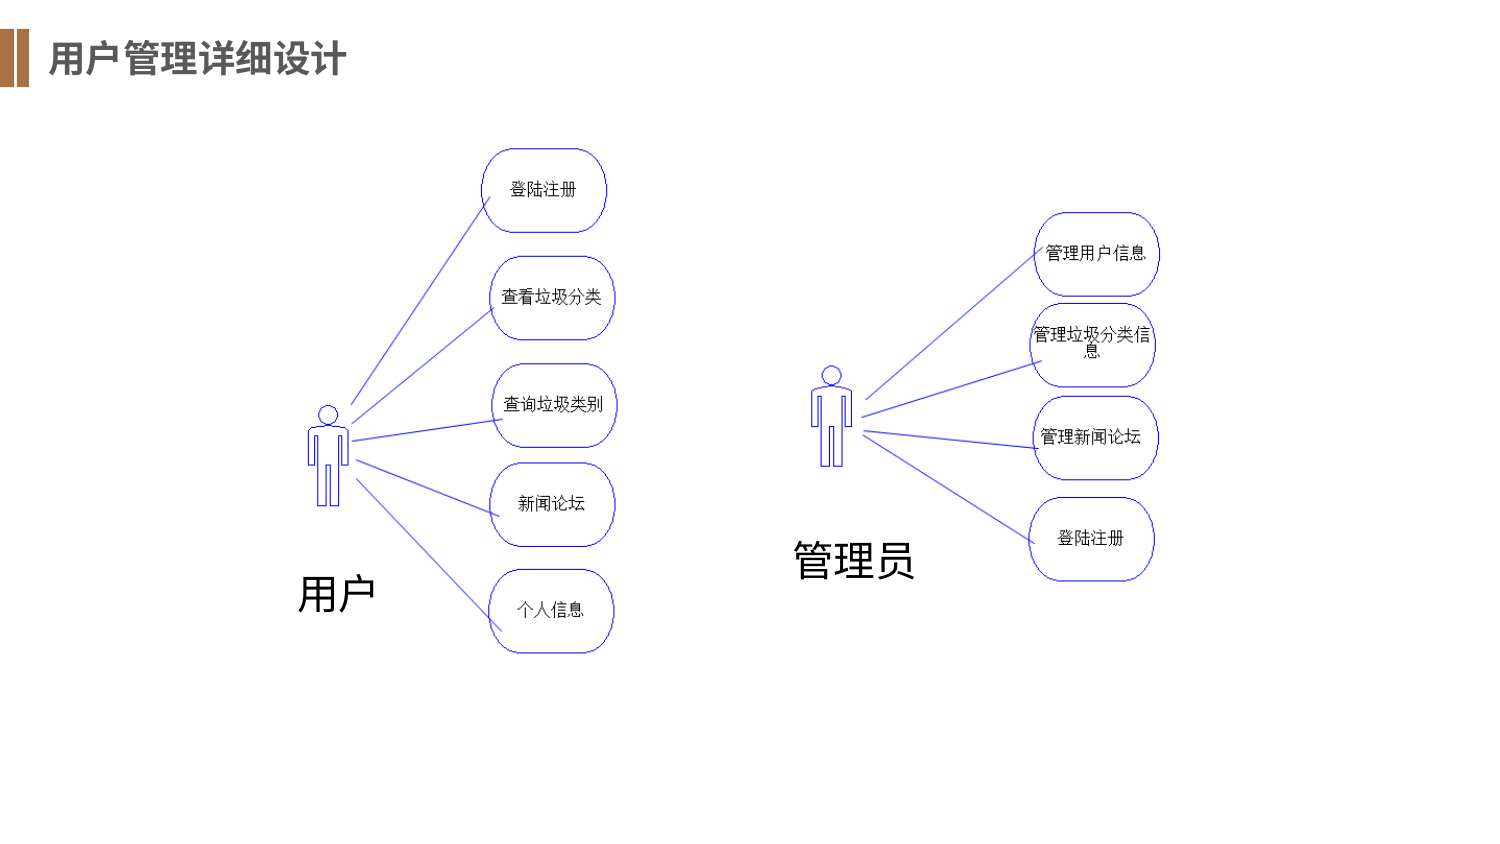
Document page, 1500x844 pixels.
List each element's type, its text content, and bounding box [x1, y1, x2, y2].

text_box [16, 28, 30, 88]
text_box 用户管理详细设计 [33, 28, 405, 88]
picture [213, 117, 1299, 690]
text_box [0, 28, 15, 88]
